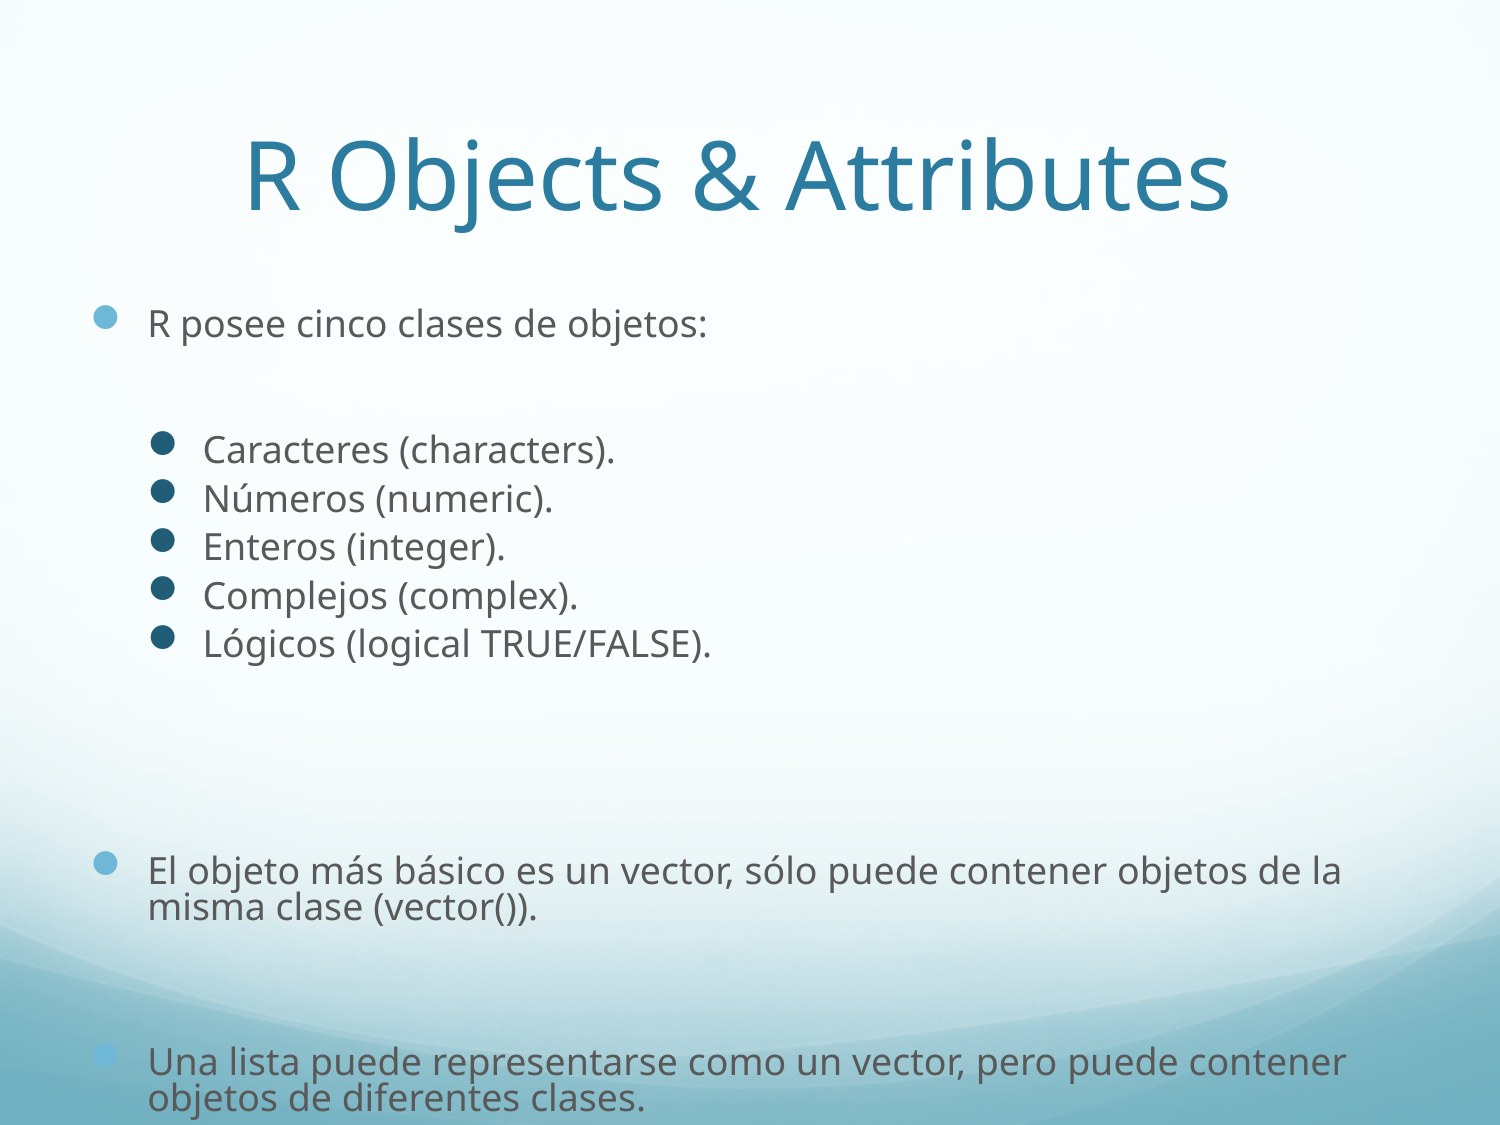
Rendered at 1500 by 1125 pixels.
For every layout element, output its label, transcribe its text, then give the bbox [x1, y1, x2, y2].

title R Objects & Attributes [90, 17, 1410, 237]
list R posee cinco clases de objetos: Caracteres (characters). Números (numeric). Enteros (integer). Complejos (complex). Lógicos (logical TRUE/FALSE). El objeto más básico es un vector, sólo puede contener objetos de la misma clase (vector()). Una lista puede representarse como un vector, pero puede contener objetos de diferentes clases. Los objetos en R pueden poseer atributos (names, class, dim, length, …): attributes(). [75, 301, 1425, 1122]
